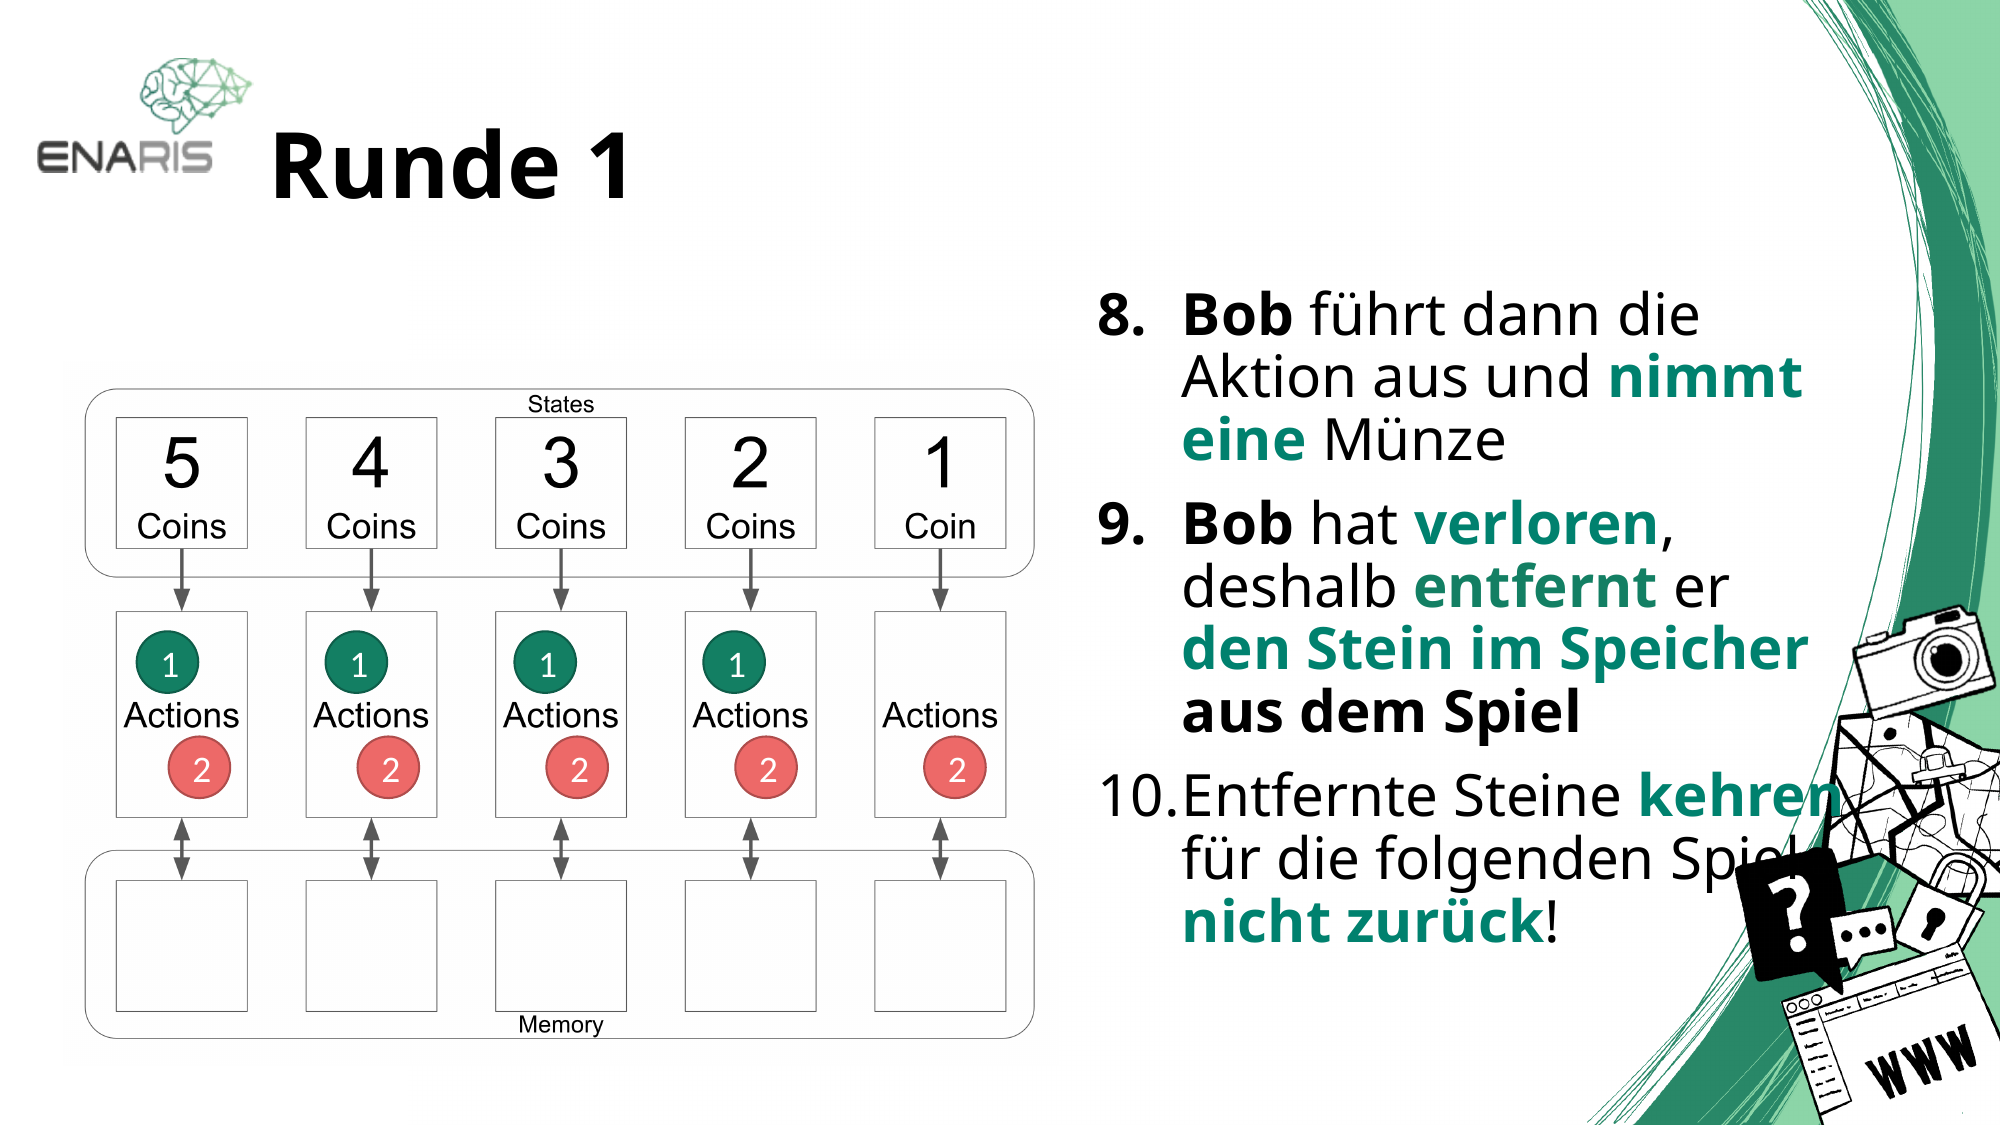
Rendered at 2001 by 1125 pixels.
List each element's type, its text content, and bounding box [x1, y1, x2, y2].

picture [408, 0, 2000, 1125]
text_box Bob führt dann die Aktion aus und nimmt eine Münze Bob hat verloren, deshalb entfernt er den Stein im Speicher aus dem Spiel Entfernte Steine kehren für die folgenden Spiele nicht zurück! [1082, 277, 1869, 1046]
title Runde 1 [253, 59, 1863, 278]
picture [37, 58, 254, 173]
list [63, 361, 1059, 1066]
